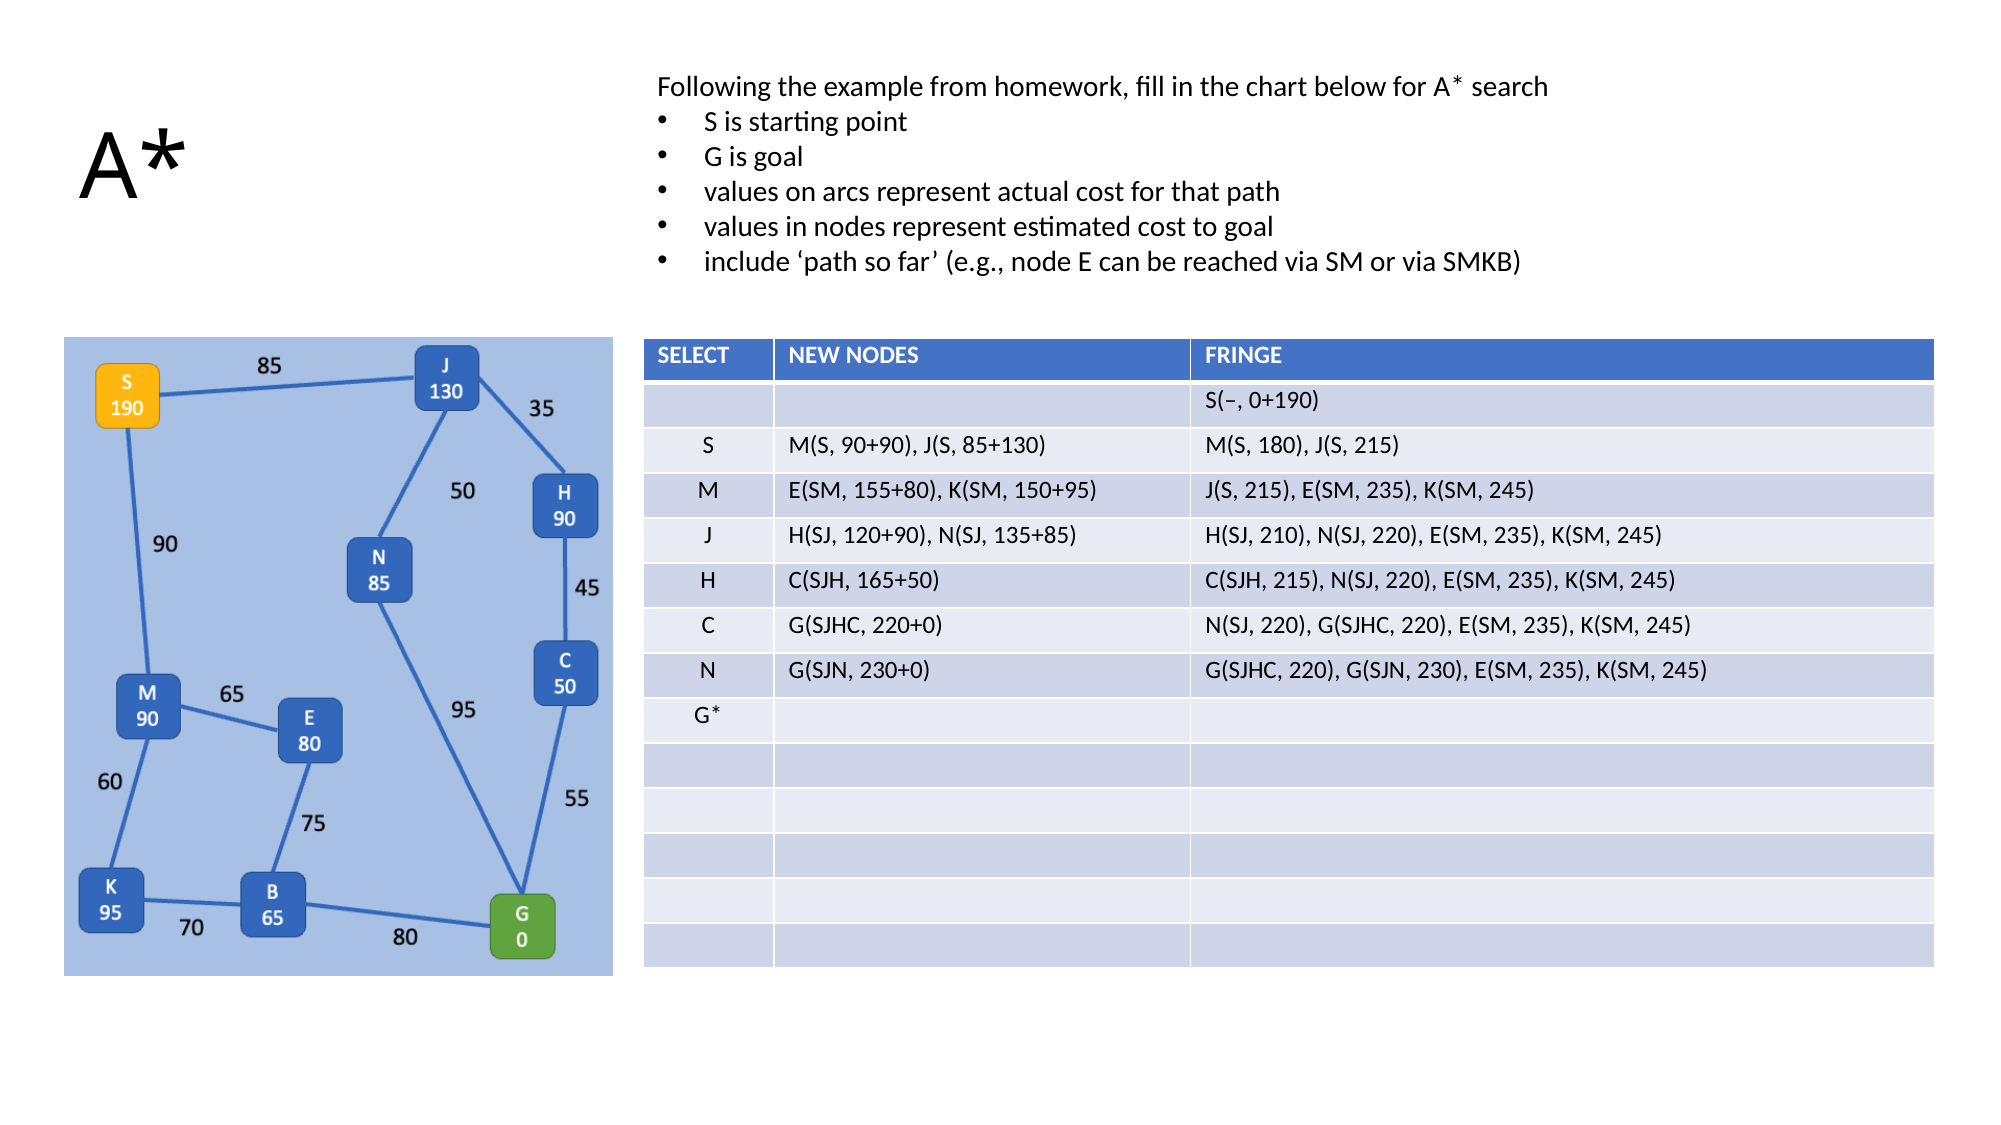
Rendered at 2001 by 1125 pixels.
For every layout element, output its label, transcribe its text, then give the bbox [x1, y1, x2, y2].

table_cell [644, 924, 773, 967]
table_cell S(–, 0+190) [1191, 385, 1934, 427]
picture [64, 337, 613, 976]
table_cell J [644, 519, 773, 562]
table_cell [775, 789, 1190, 832]
table_cell H(SJ, 120+90), N(SJ, 135+85) [775, 519, 1190, 562]
table_cell [1191, 744, 1934, 787]
table_cell J(S, 215), E(SM, 235), K(SM, 245) [1191, 474, 1934, 517]
table_cell M [644, 474, 773, 517]
table_cell [644, 789, 773, 832]
table_cell E(SM, 155+80), K(SM, 150+95) [775, 474, 1190, 517]
table_header NEW NODES [775, 339, 1190, 380]
title A* [64, 59, 613, 278]
table_cell [775, 834, 1190, 877]
table_cell N [644, 654, 773, 697]
table_cell [644, 385, 773, 427]
table_cell [644, 879, 773, 922]
table_cell [775, 699, 1190, 742]
table_cell [644, 834, 773, 877]
table_cell [775, 879, 1190, 922]
table_cell C(SJH, 165+50) [775, 564, 1190, 607]
table_cell H [644, 564, 773, 607]
table_cell [775, 385, 1190, 427]
table_cell [1191, 789, 1934, 832]
table_cell H(SJ, 210), N(SJ, 220), E(SM, 235), K(SM, 245) [1191, 519, 1934, 562]
table_cell [775, 924, 1190, 967]
table_cell [1191, 699, 1934, 742]
table_cell G(SJN, 230+0) [775, 654, 1190, 697]
table_header FRINGE [1191, 339, 1934, 380]
table_cell M(S, 90+90), J(S, 85+130) [775, 429, 1190, 472]
table_cell [1191, 879, 1934, 922]
table_cell G(SJHC, 220+0) [775, 609, 1190, 652]
table_cell G(SJHC, 220), G(SJN, 230), E(SM, 235), K(SM, 245) [1191, 654, 1934, 697]
table_header SELECT [644, 339, 773, 380]
table_cell C [644, 609, 773, 652]
table_cell [644, 744, 773, 787]
text_box Following the example from homework, fill in the chart below for A* search S is starting point G is goal values on arcs represent actual cost for that path values in nodes represent estimated cost to goal include ‘path so far’ (e.g., node E can be reached via SM or via SMKB) [642, 59, 1936, 285]
table_cell [1191, 924, 1934, 967]
table_cell N(SJ, 220), G(SJHC, 220), E(SM, 235), K(SM, 245) [1191, 609, 1934, 652]
table_cell C(SJH, 215), N(SJ, 220), E(SM, 235), K(SM, 245) [1191, 564, 1934, 607]
table_cell [1191, 834, 1934, 877]
table_cell G* [644, 699, 773, 742]
table_cell S [644, 429, 773, 472]
table_cell M(S, 180), J(S, 215) [1191, 429, 1934, 472]
table_cell [775, 744, 1190, 787]
